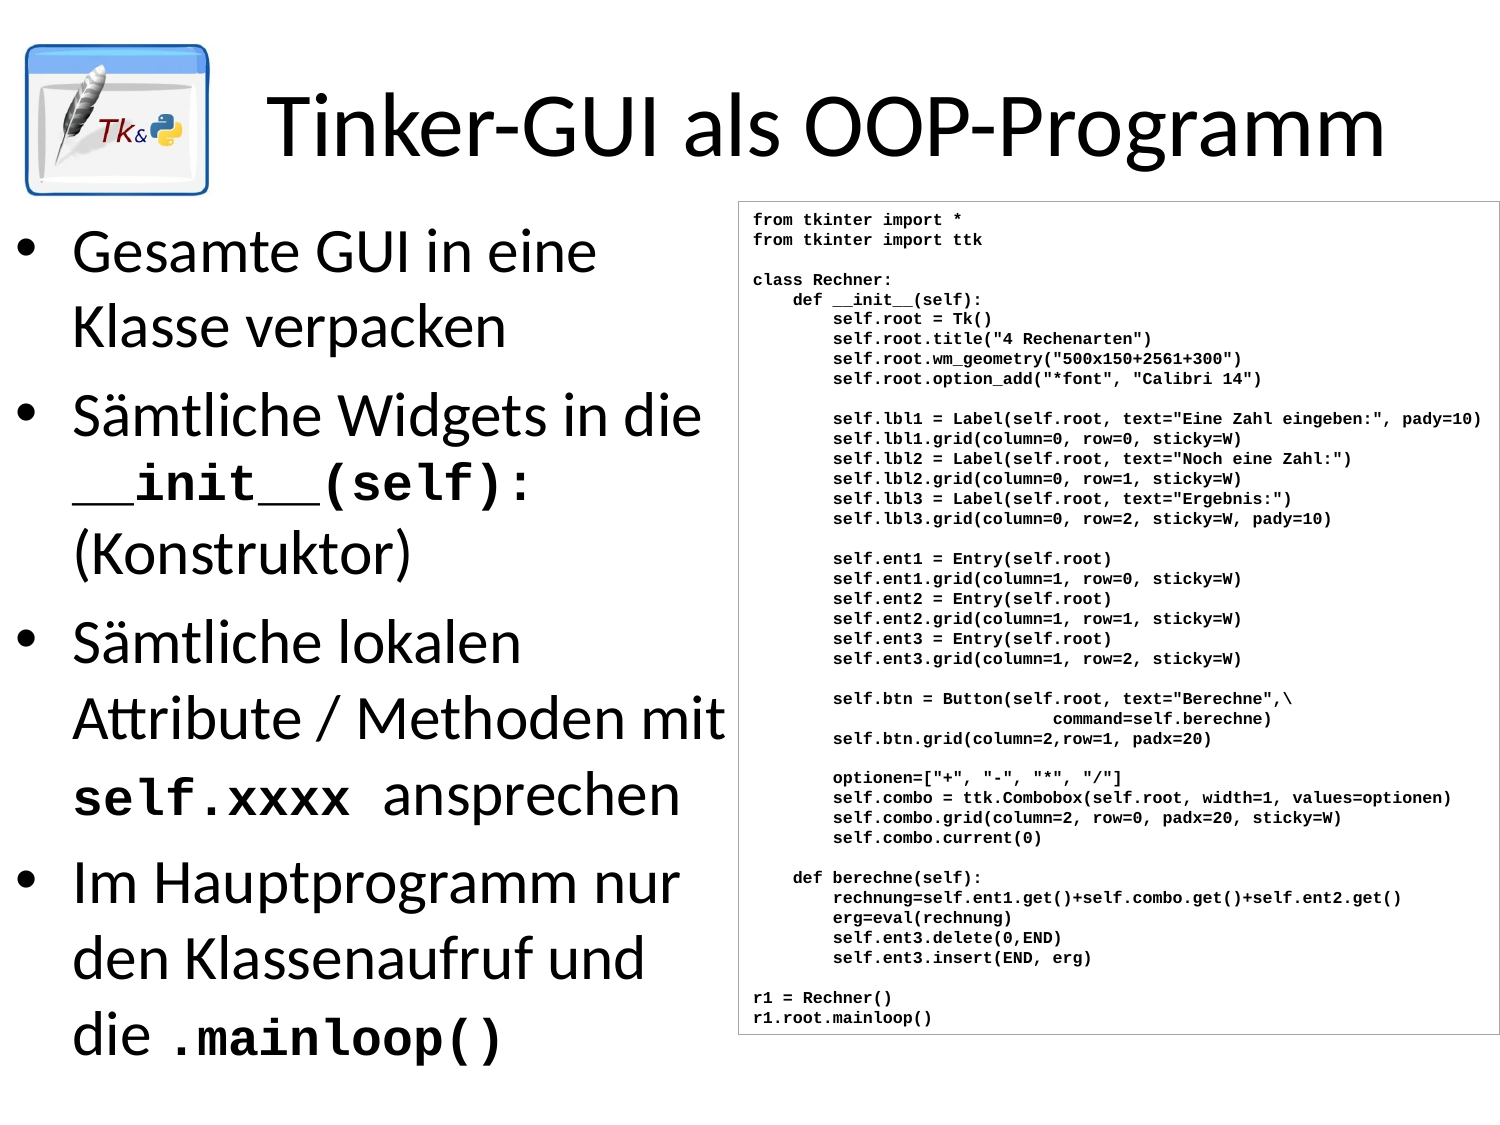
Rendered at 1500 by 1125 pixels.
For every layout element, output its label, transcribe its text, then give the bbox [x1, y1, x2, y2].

title Tinker-GUI als OOP-Programm [230, 26, 1425, 201]
picture [17, 40, 219, 200]
list Gesamte GUI in eine Klasse verpacken Sämtliche Widgets in die __init__(self): (Konstruktor) Sämtliche lokalen Attribute / Methoden mit self.xxxx ansprechen Im Hauptprogramm nur den Klassenaufruf und die .mainloop() [0, 201, 750, 1099]
text_box from tkinter import * from tkinter import ttk class Rechner: def __init__(self): self.root = Tk() self.root.title("4 Rechenarten") self.root.wm_geometry("500x150+2561+300") self.root.option_add("*font", "Calibri 14") self.lbl1 = Label(self.root, text="Eine Zahl eingeben:", pady=10) self.lbl1.grid(column=0, row=0, sticky=W) self.lbl2 = Label(self.root, text="Noch eine Zahl:") self.lbl2.grid(column=0, row=1, sticky=W) self.lbl3 = Label(self.root, text="Ergebnis:") self.lbl3.grid(column=0, row=2, sticky=W, pady=10) self.ent1 = Entry(self.root) self.ent1.grid(column=1, row=0, sticky=W) self.ent2 = Entry(self.root) self.ent2.grid(column=1, row=1, sticky=W) self.ent3 = Entry(self.root) self.ent3.grid(column=1, row=2, sticky=W) self.btn = Button(self.root, text="Berechne",\ command=self.berechne) self.btn.grid(column=2,row=1, padx=20) optionen=["+", "-", "*", "/"] self.combo = ttk.Combobox(self.root, width=1, values=optionen) self.combo.grid(column=2, row=0, padx=20, sticky=W) self.combo.current(0) def berechne(self): rechnung=self.ent1.get()+self.combo.get()+self.ent2.get() erg=eval(rechnung) self.ent3.delete(0,END) self.ent3.insert(END, erg) r1 = Rechner() r1.root.mainloop() [738, 201, 1500, 1035]
